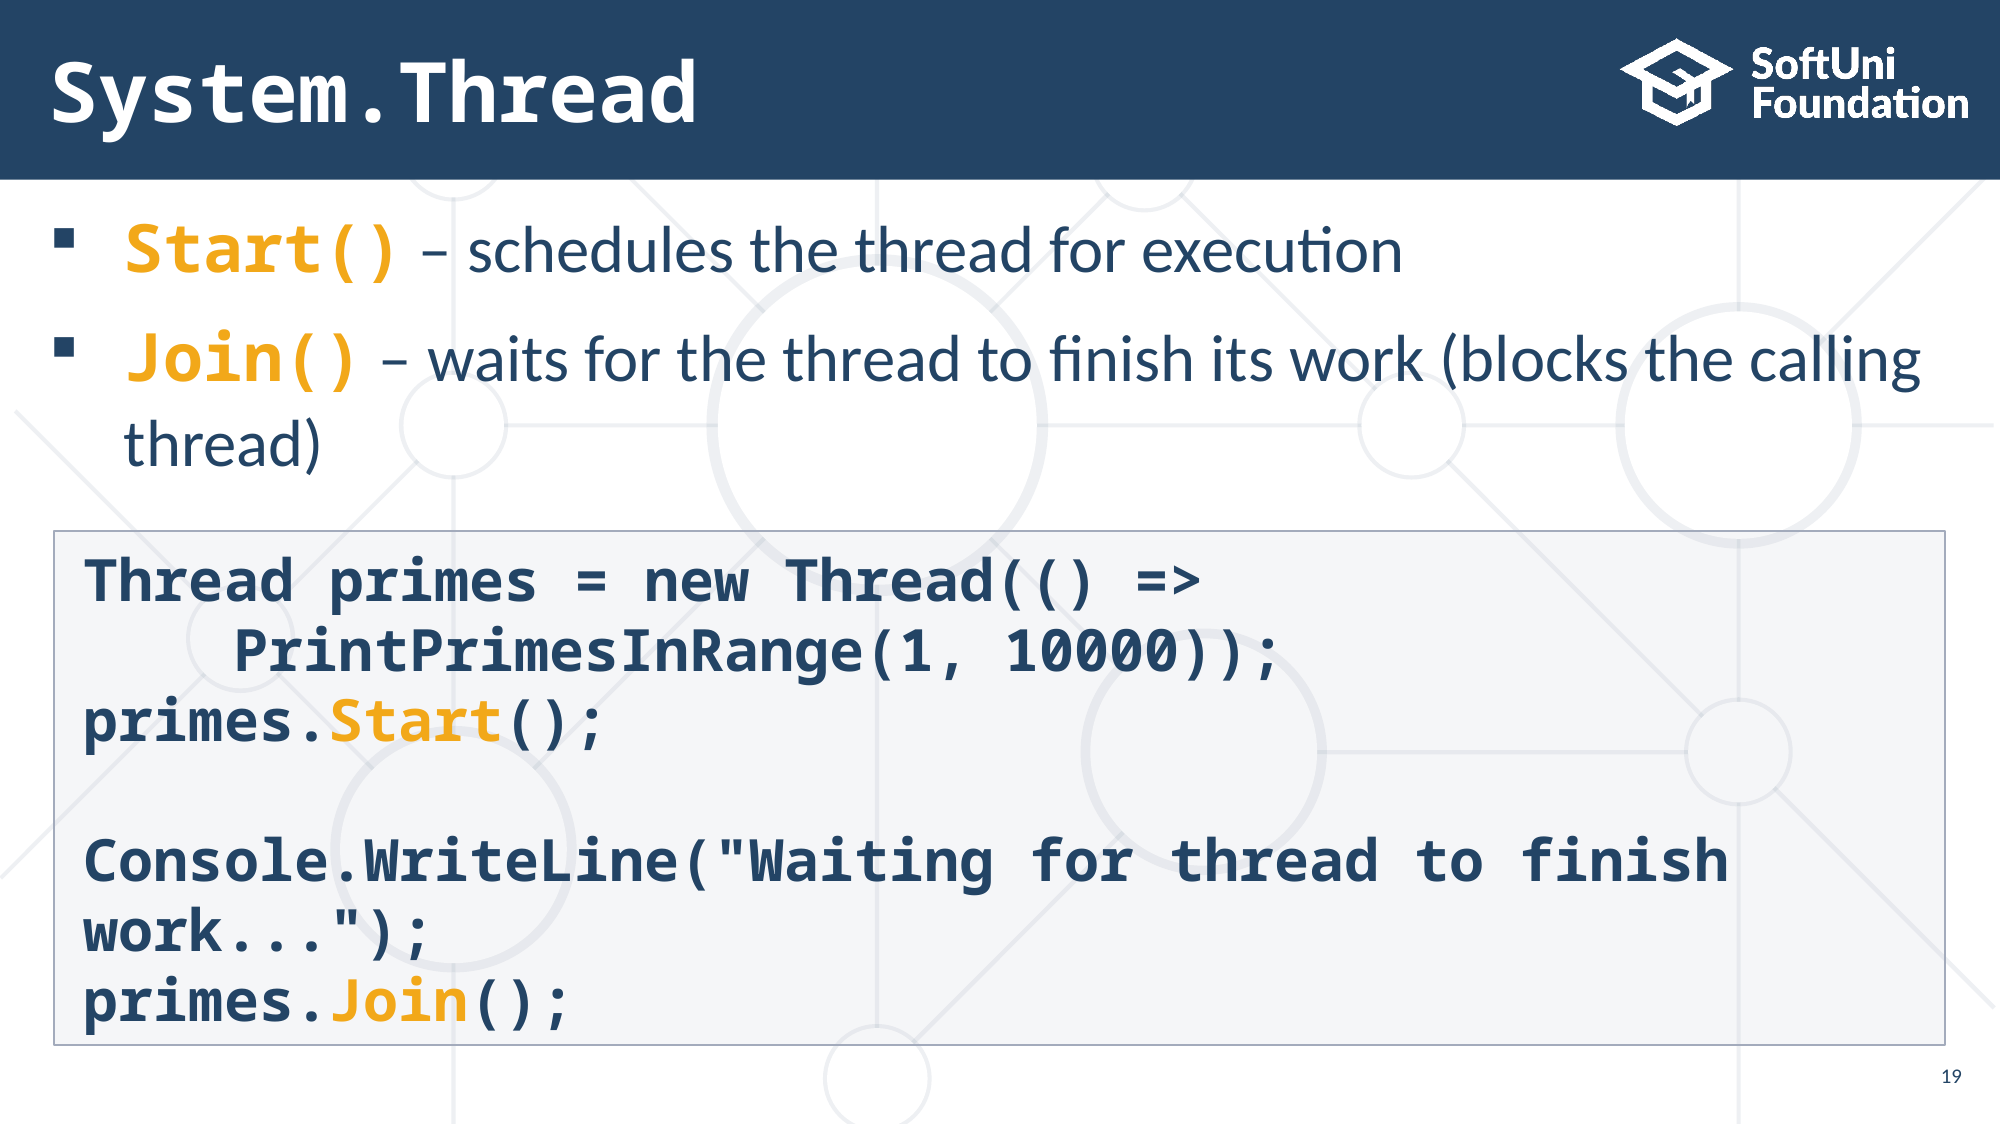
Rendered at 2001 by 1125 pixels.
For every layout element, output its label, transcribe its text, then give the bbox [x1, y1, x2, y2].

slide_number 19 [1897, 1049, 1968, 1101]
title System.Thread [31, 16, 1591, 162]
text_box Thread primes = new Thread(() => PrintPrimesInRange(1, 10000)); primes.Start(); Console.WriteLine("Waiting for thread to finish work..."); primes.Join(); [54, 531, 1946, 1045]
picture [1619, 38, 1968, 126]
list Start() – schedules the thread for execution Join() – waits for the thread to finish its work (blocks the calling thread) [31, 196, 1970, 514]
